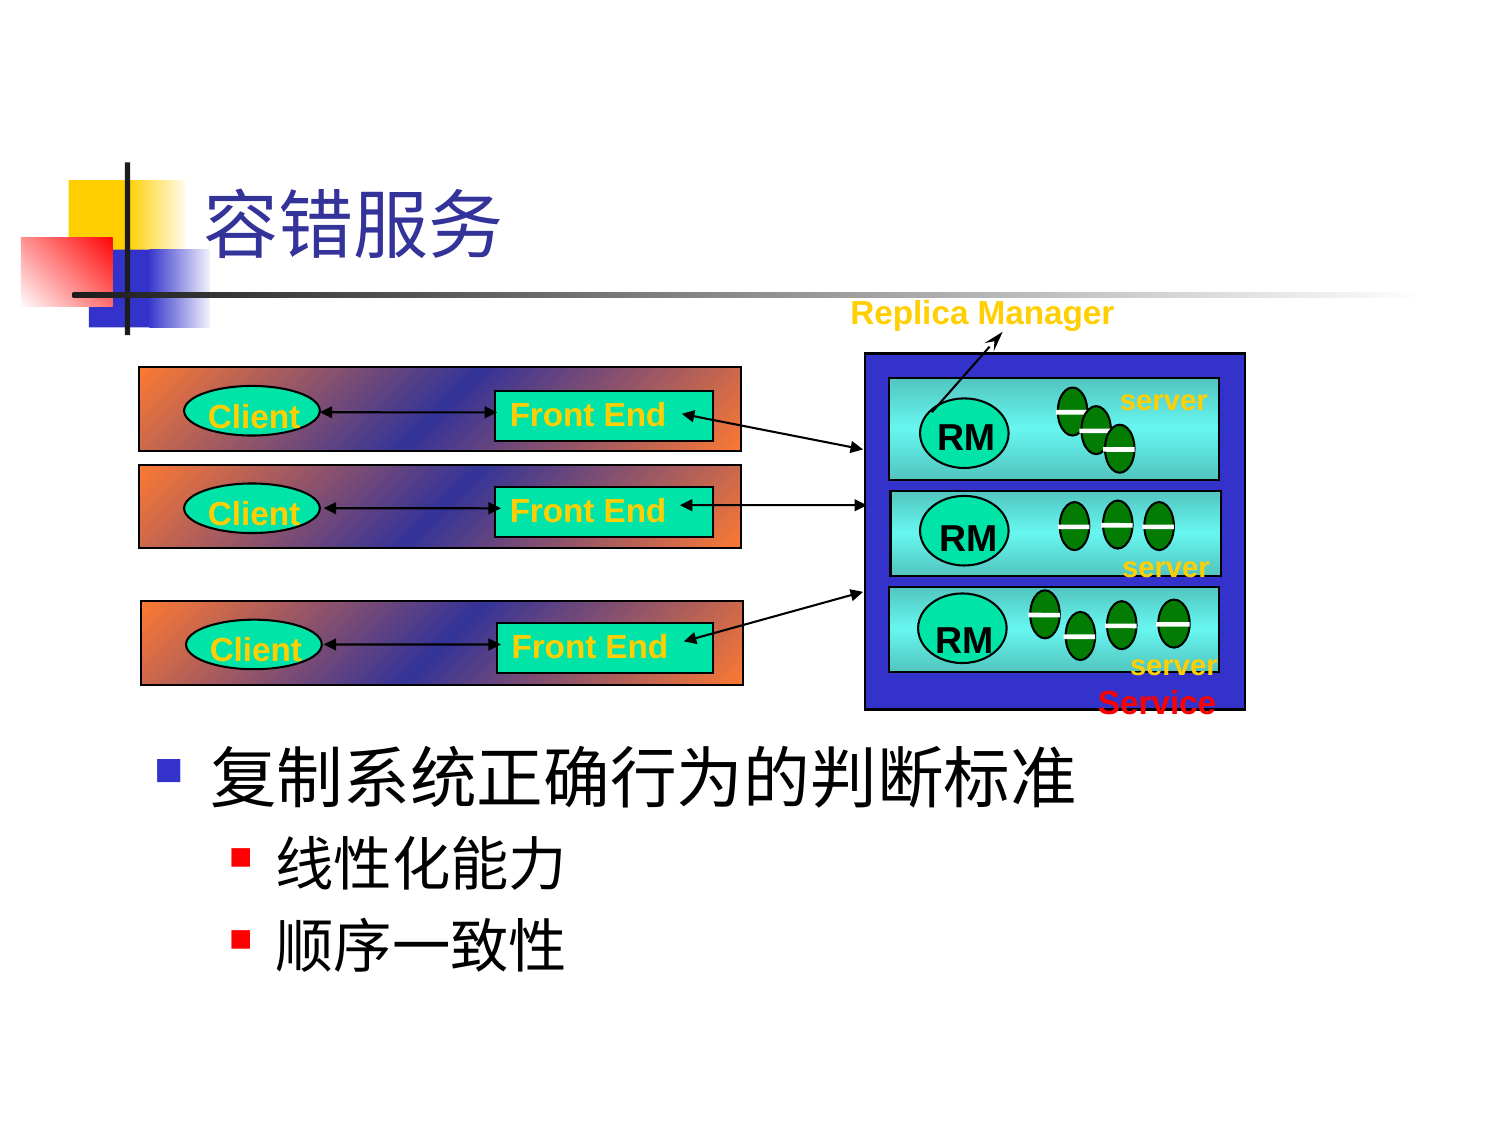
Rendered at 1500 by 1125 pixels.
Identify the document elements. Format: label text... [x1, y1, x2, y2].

list 复制系统正确行为的判断标准 线性化能力 顺序一致性 [138, 727, 1414, 1042]
title 容错服务 [188, 35, 1468, 275]
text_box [138, 288, 1245, 717]
